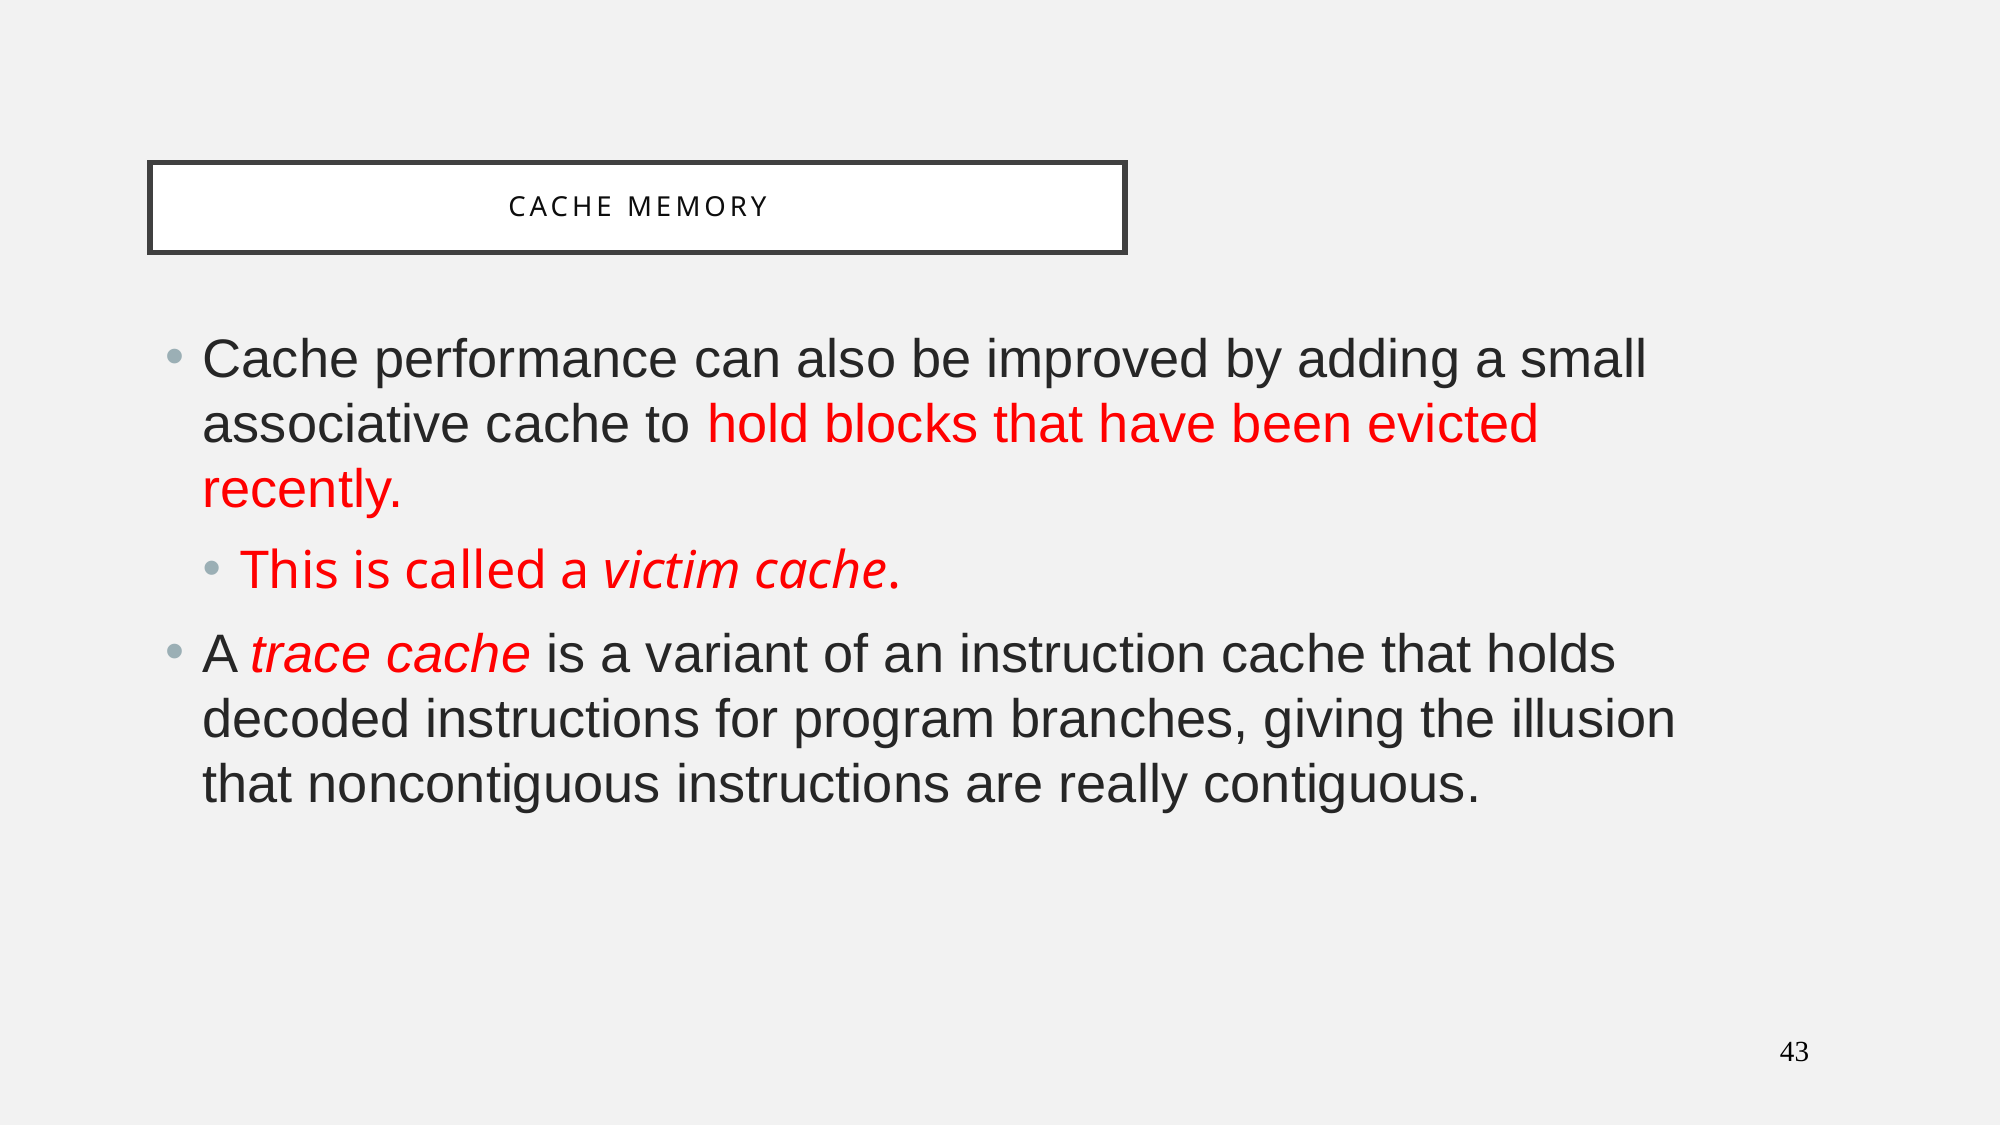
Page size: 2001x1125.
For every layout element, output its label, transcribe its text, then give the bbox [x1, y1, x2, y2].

title Cache Memory [147, 160, 1128, 255]
slide_number 43 [1764, 1019, 1825, 1080]
list Cache performance can also be improved by adding a small associative cache to hold blocks that have been evicted recently. This is called a victim cache. A trace cache is a variant of an instruction cache that holds decoded instructions for program branches, giving the illusion that noncontiguous instructions are really contiguous. [150, 316, 1700, 967]
